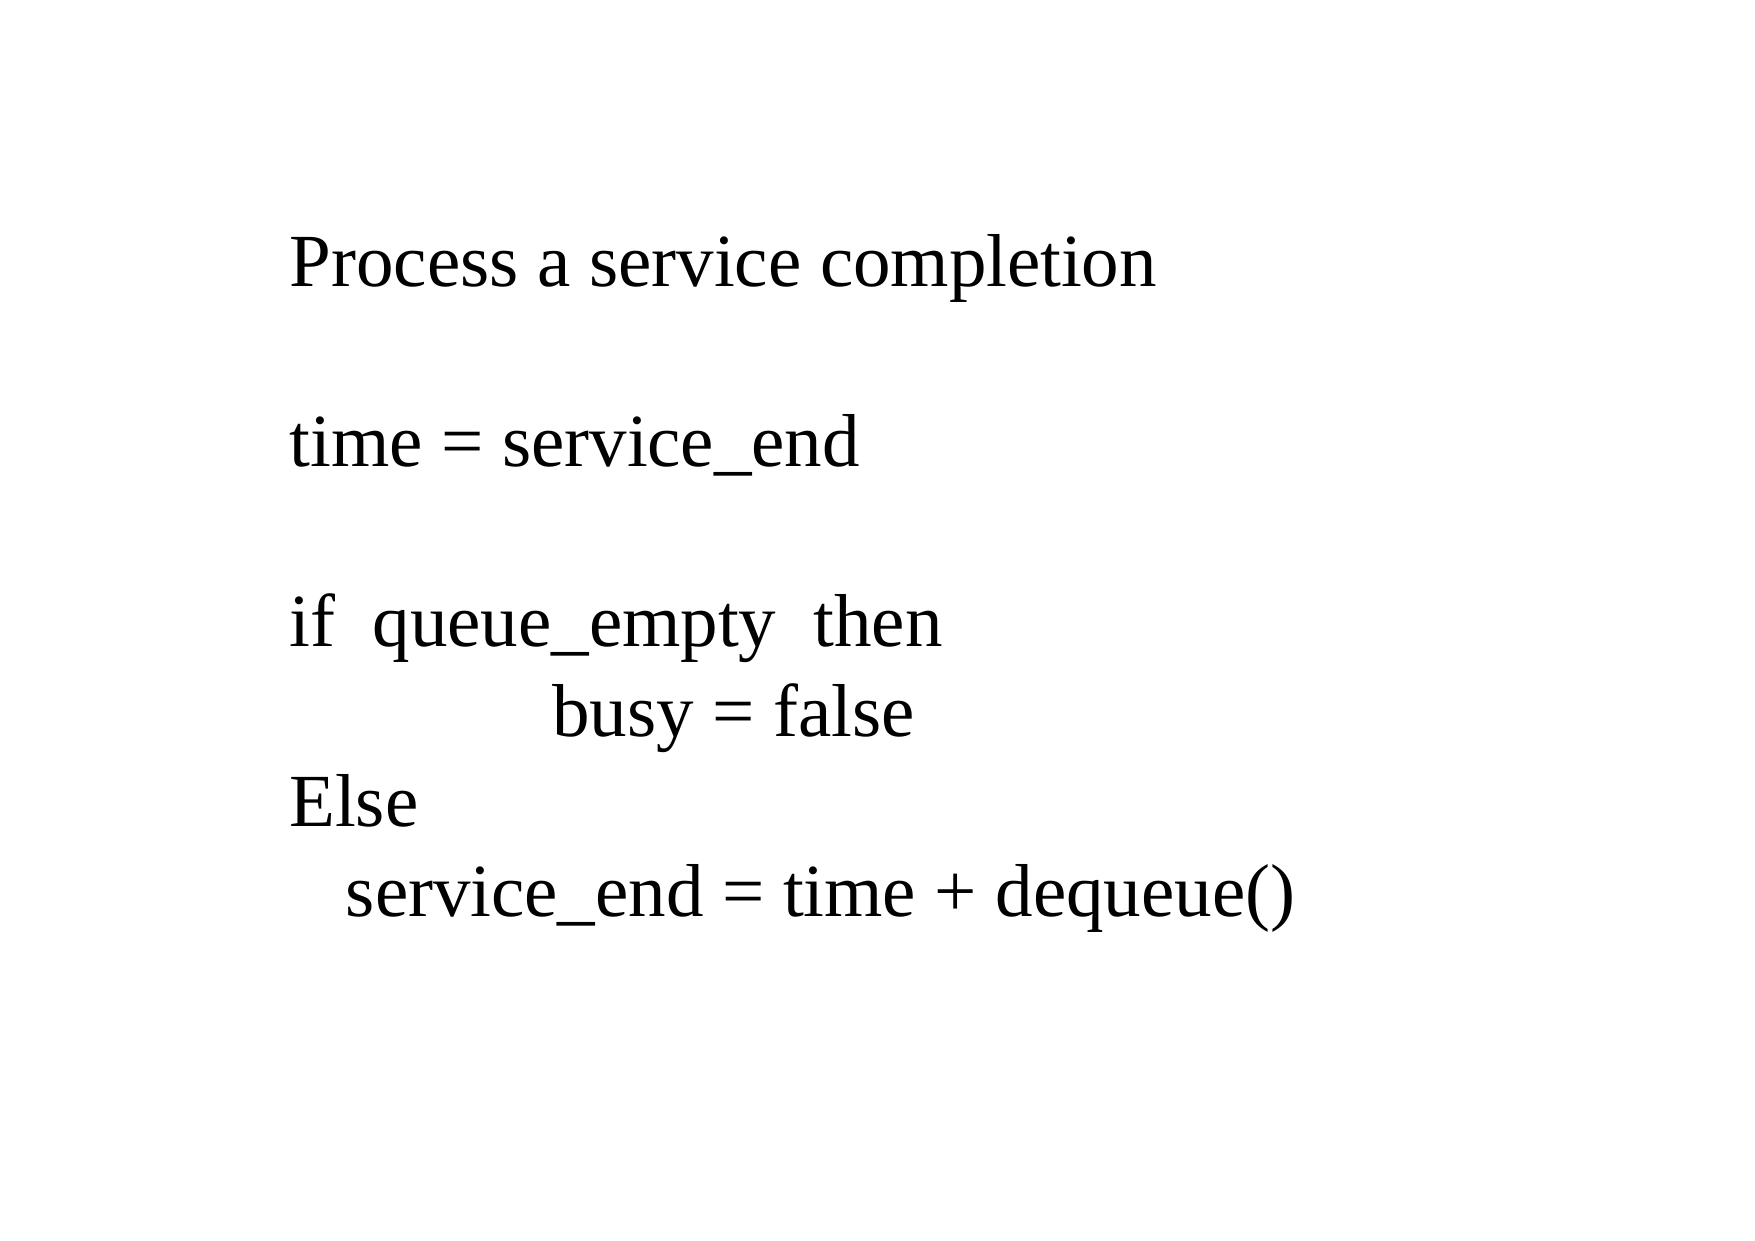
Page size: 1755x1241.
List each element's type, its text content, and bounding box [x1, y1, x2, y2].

text_box Process a service completion time = service_end if queue_empty then busy = false Else service_end = time + dequeue() [289, 207, 1465, 983]
